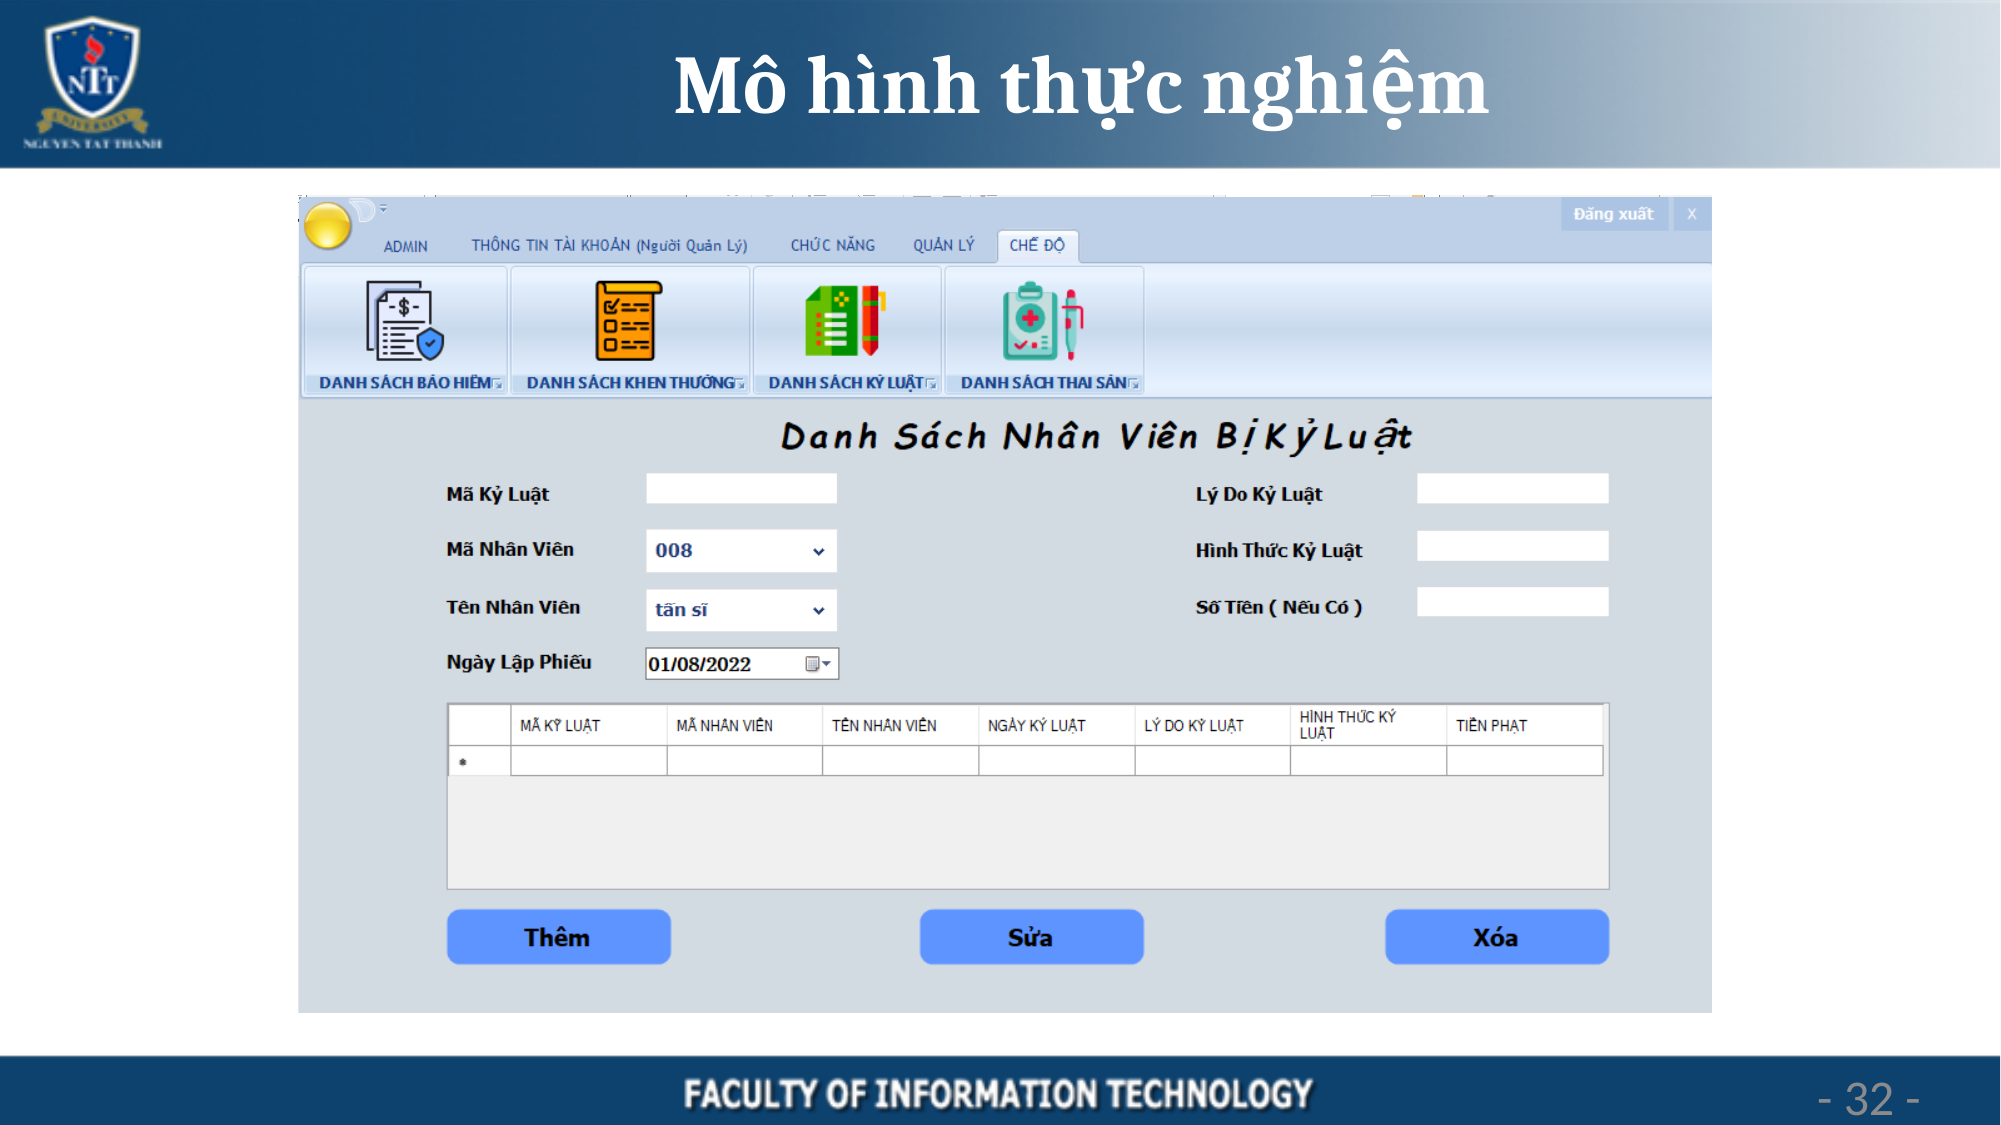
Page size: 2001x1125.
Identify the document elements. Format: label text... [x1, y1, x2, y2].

title Mô hình thực nghiệm [229, 15, 1936, 159]
picture [0, 0, 2001, 1125]
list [298, 195, 1712, 1014]
slide_number - 32 - [1768, 1065, 1936, 1125]
